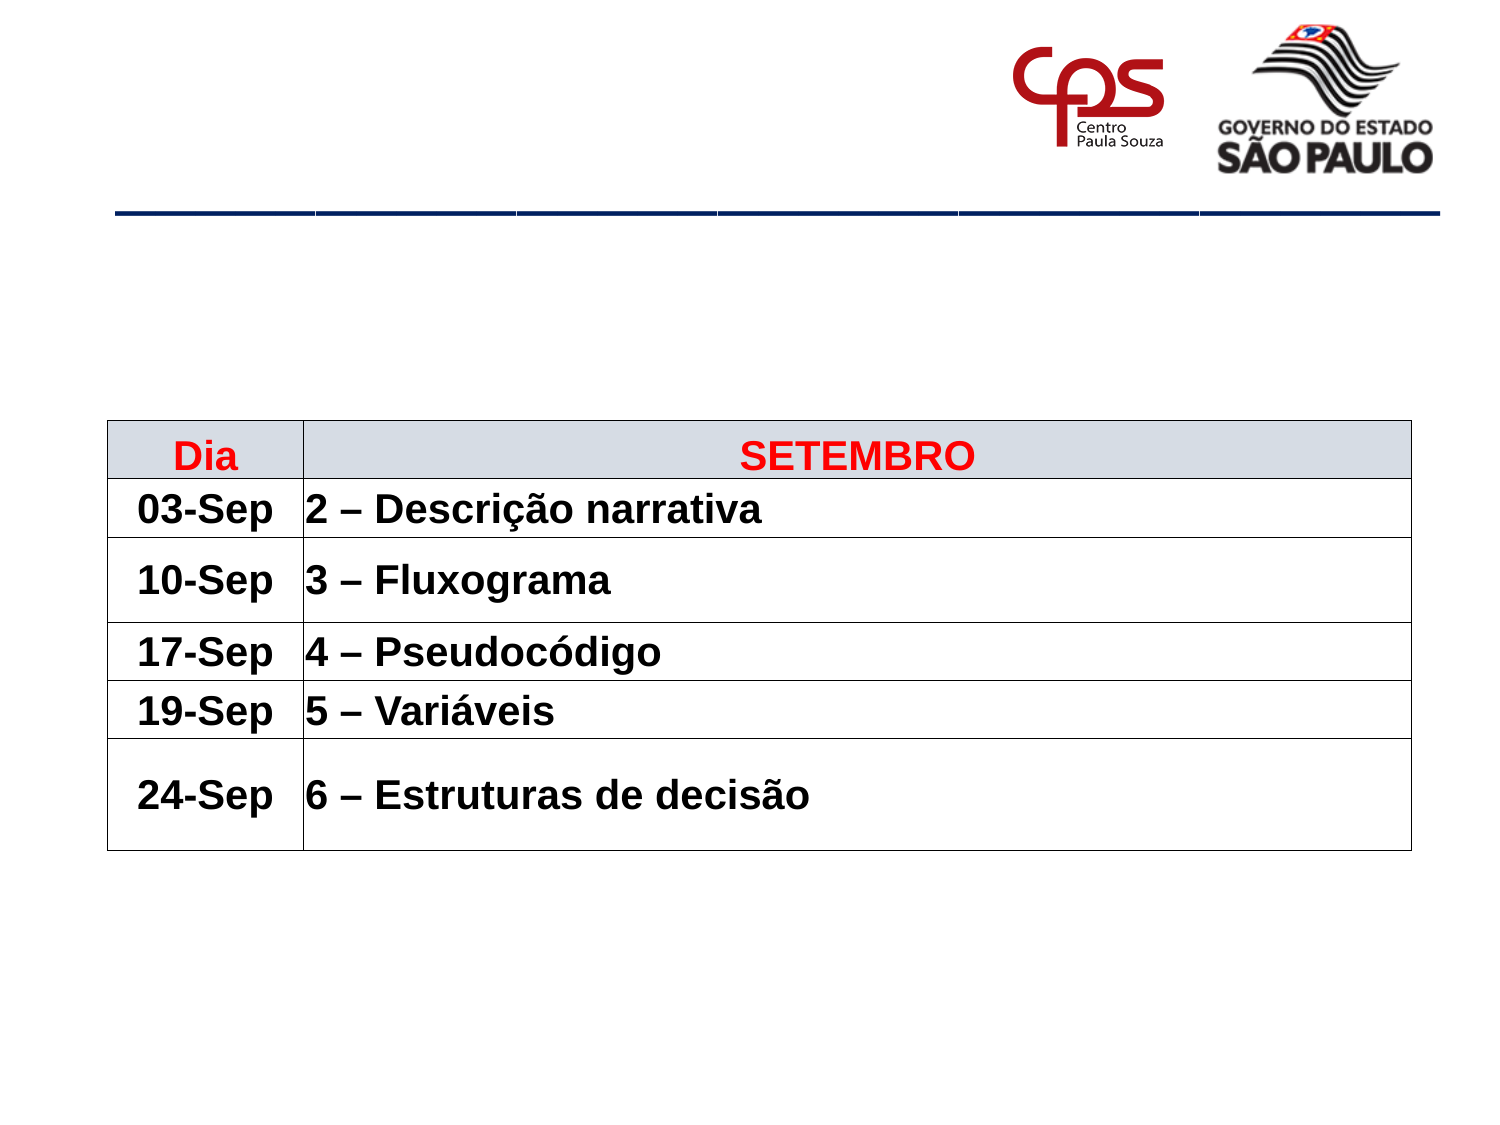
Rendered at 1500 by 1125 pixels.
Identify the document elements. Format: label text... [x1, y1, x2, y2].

table_cell 24-Sep [108, 739, 303, 850]
title _________________________________ [76, 79, 1483, 268]
picture [1009, 42, 1180, 153]
table_cell 03-Sep [108, 479, 303, 537]
table_cell 17-Sep [108, 623, 303, 680]
table_cell 4 – Pseudocódigo [304, 623, 1411, 680]
table_header SETEMBRO [304, 421, 1411, 478]
table_cell 3 – Fluxograma [304, 538, 1411, 622]
table_cell 19-Sep [108, 681, 303, 738]
table_cell 6 – Estruturas de decisão [304, 739, 1411, 850]
table_header Dia [108, 421, 303, 478]
table_cell 10-Sep [108, 538, 303, 622]
table_cell 2 – Descrição narrativa [304, 479, 1411, 537]
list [1180, 18, 1441, 176]
table_cell 5 – Variáveis [304, 681, 1411, 738]
